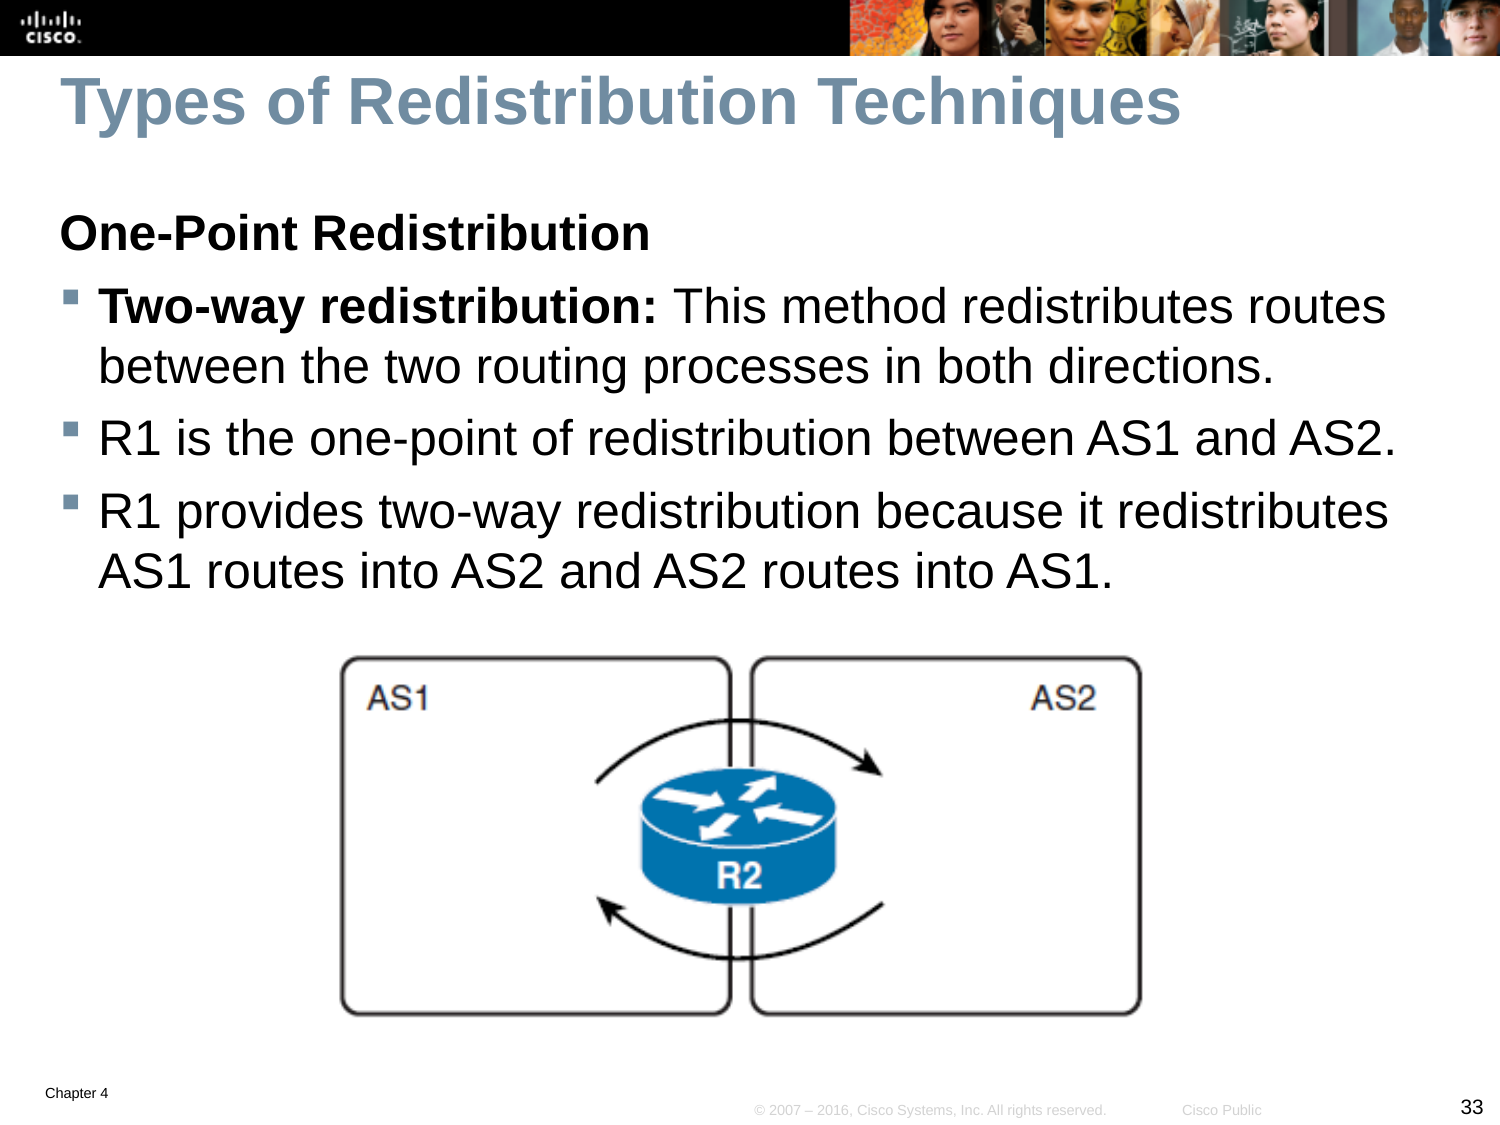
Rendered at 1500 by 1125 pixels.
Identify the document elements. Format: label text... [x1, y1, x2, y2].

title Types of Redistribution Techniques [45, 59, 1444, 182]
picture [0, 0, 1500, 56]
list One-Point Redistribution Two-way redistribution: This method redistributes routes between the two routing processes in both directions. R1 is the one-point of redistribution between AS1 and AS2. R1 provides two-way redistribution because it redistributes AS1 routes into AS2 and AS2 routes into AS1. [45, 193, 1444, 1037]
picture [315, 634, 1174, 1049]
